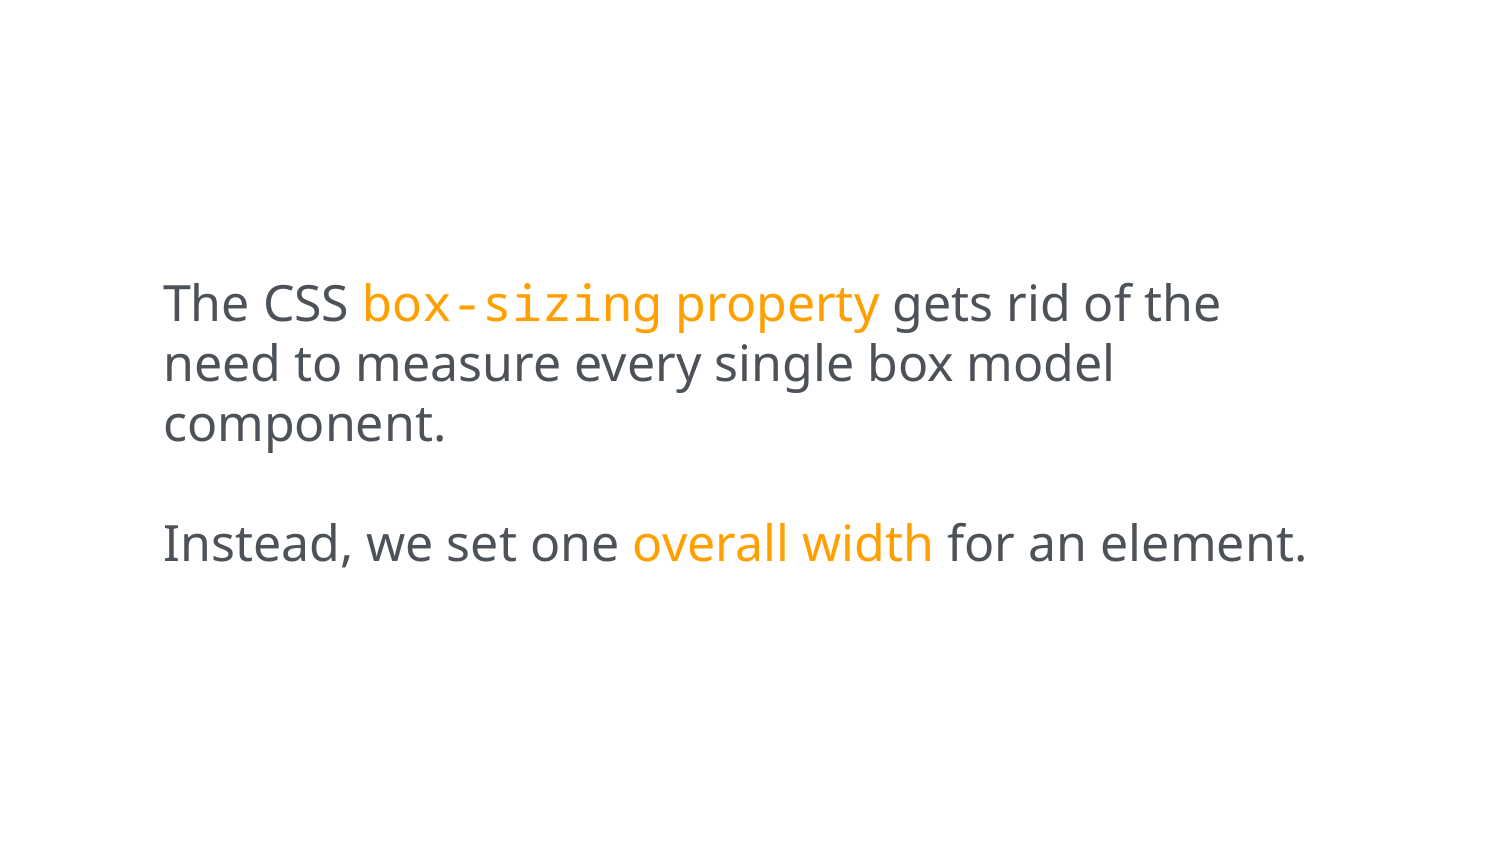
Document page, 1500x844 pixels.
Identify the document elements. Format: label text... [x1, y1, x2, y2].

text_box The CSS box-sizing property gets rid of the need to measure every single box model component. Instead, we set one overall width for an element. [148, 190, 1352, 654]
